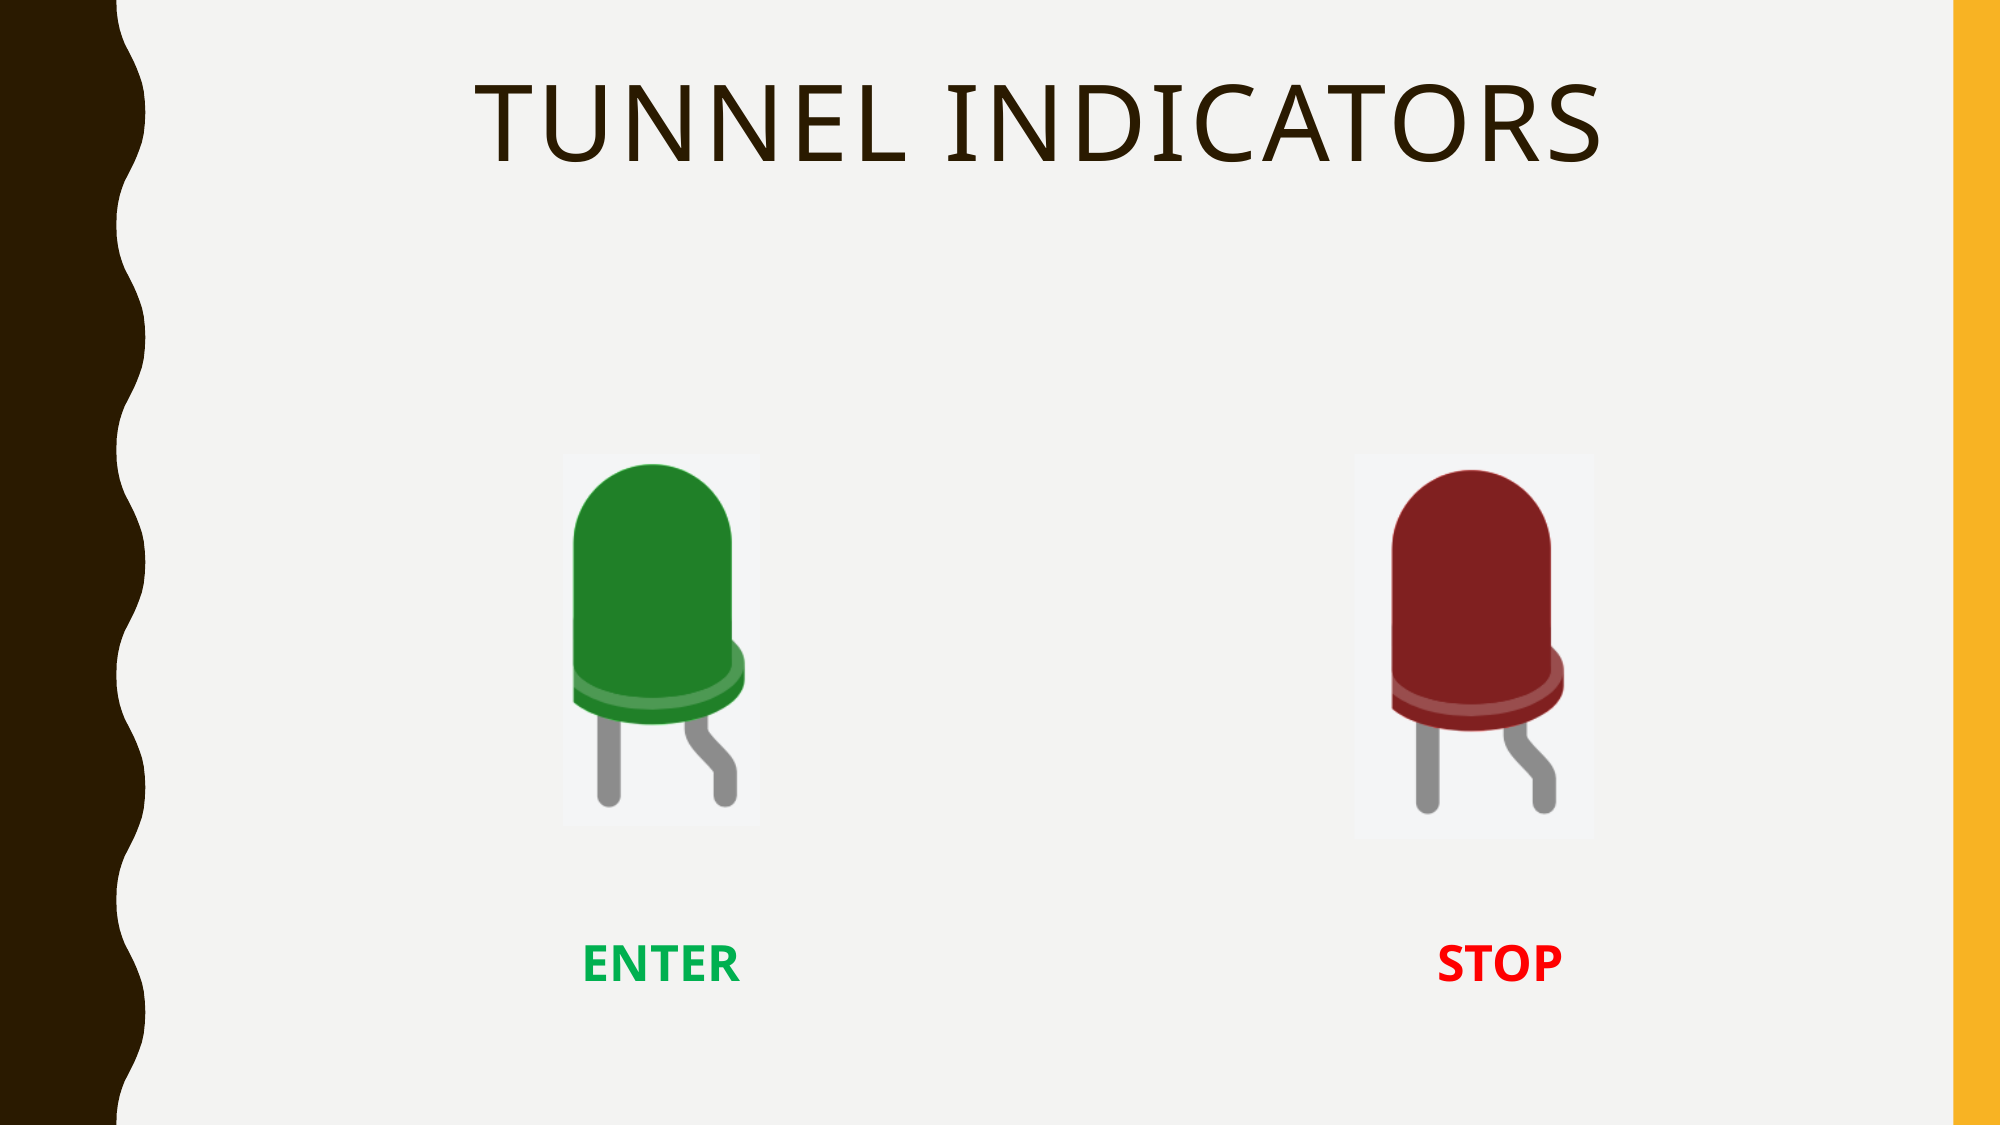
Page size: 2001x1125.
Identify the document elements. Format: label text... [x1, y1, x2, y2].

text_box STOP [1422, 924, 1579, 1000]
title TUNNEL INDICATORS [205, 62, 1875, 308]
picture [562, 454, 760, 826]
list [1354, 454, 1595, 839]
text_box ENTER [567, 924, 756, 1000]
